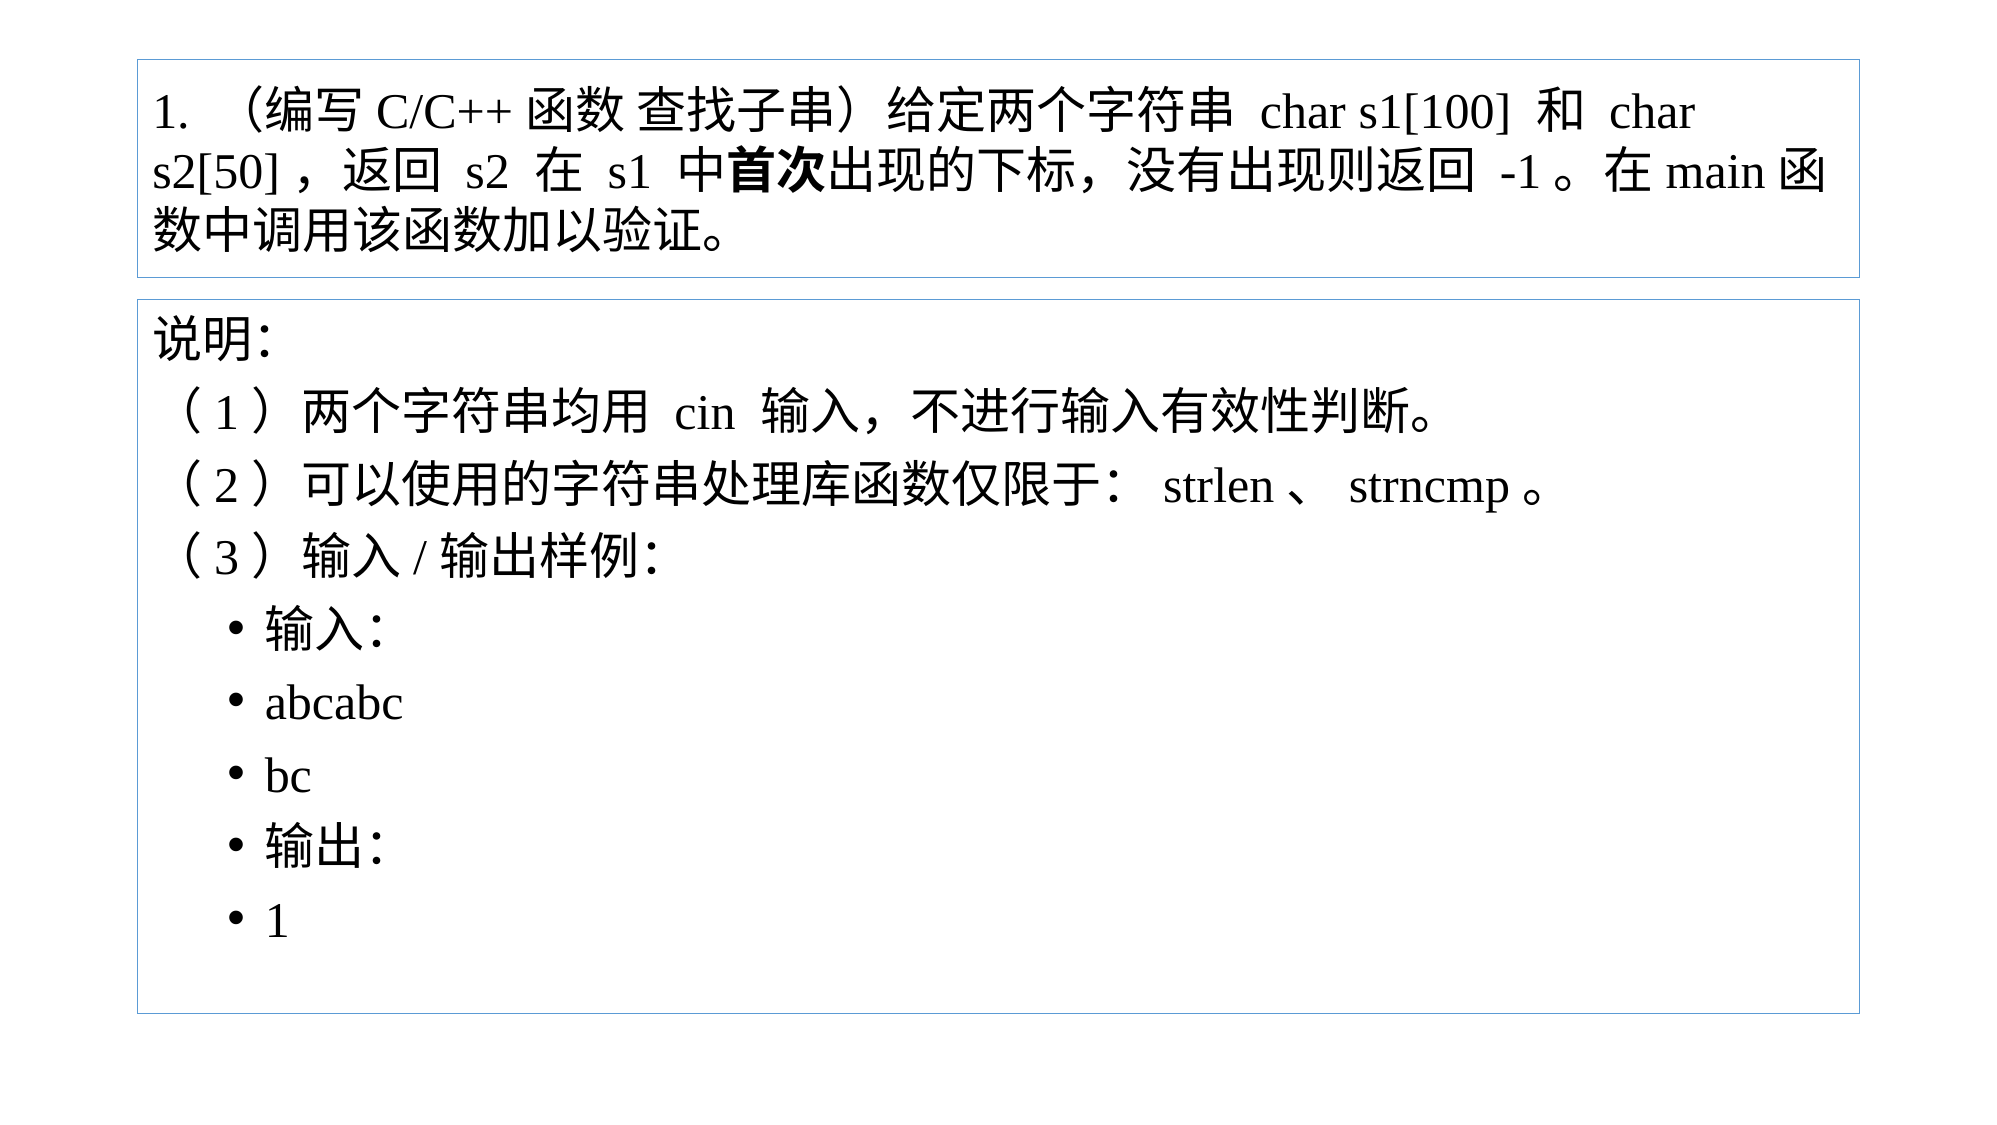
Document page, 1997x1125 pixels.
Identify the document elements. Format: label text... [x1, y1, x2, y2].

title 1. （编写C/C++函数 查找子串）给定两个字符串 char s1[100] 和 char s2[50]，返回 s2 在 s1 中首次出现的下标，没有出现则返回 -1。在main函数中调用该函数加以验证。 [137, 59, 1860, 278]
list 说明： （1）两个字符串均用 cin 输入，不进行输入有效性判断。 （2）可以使用的字符串处理库函数仅限于：strlen、strncmp。 （3）输入/输出样例： 输入： abcabc bc 输出： 1 [137, 299, 1860, 1014]
